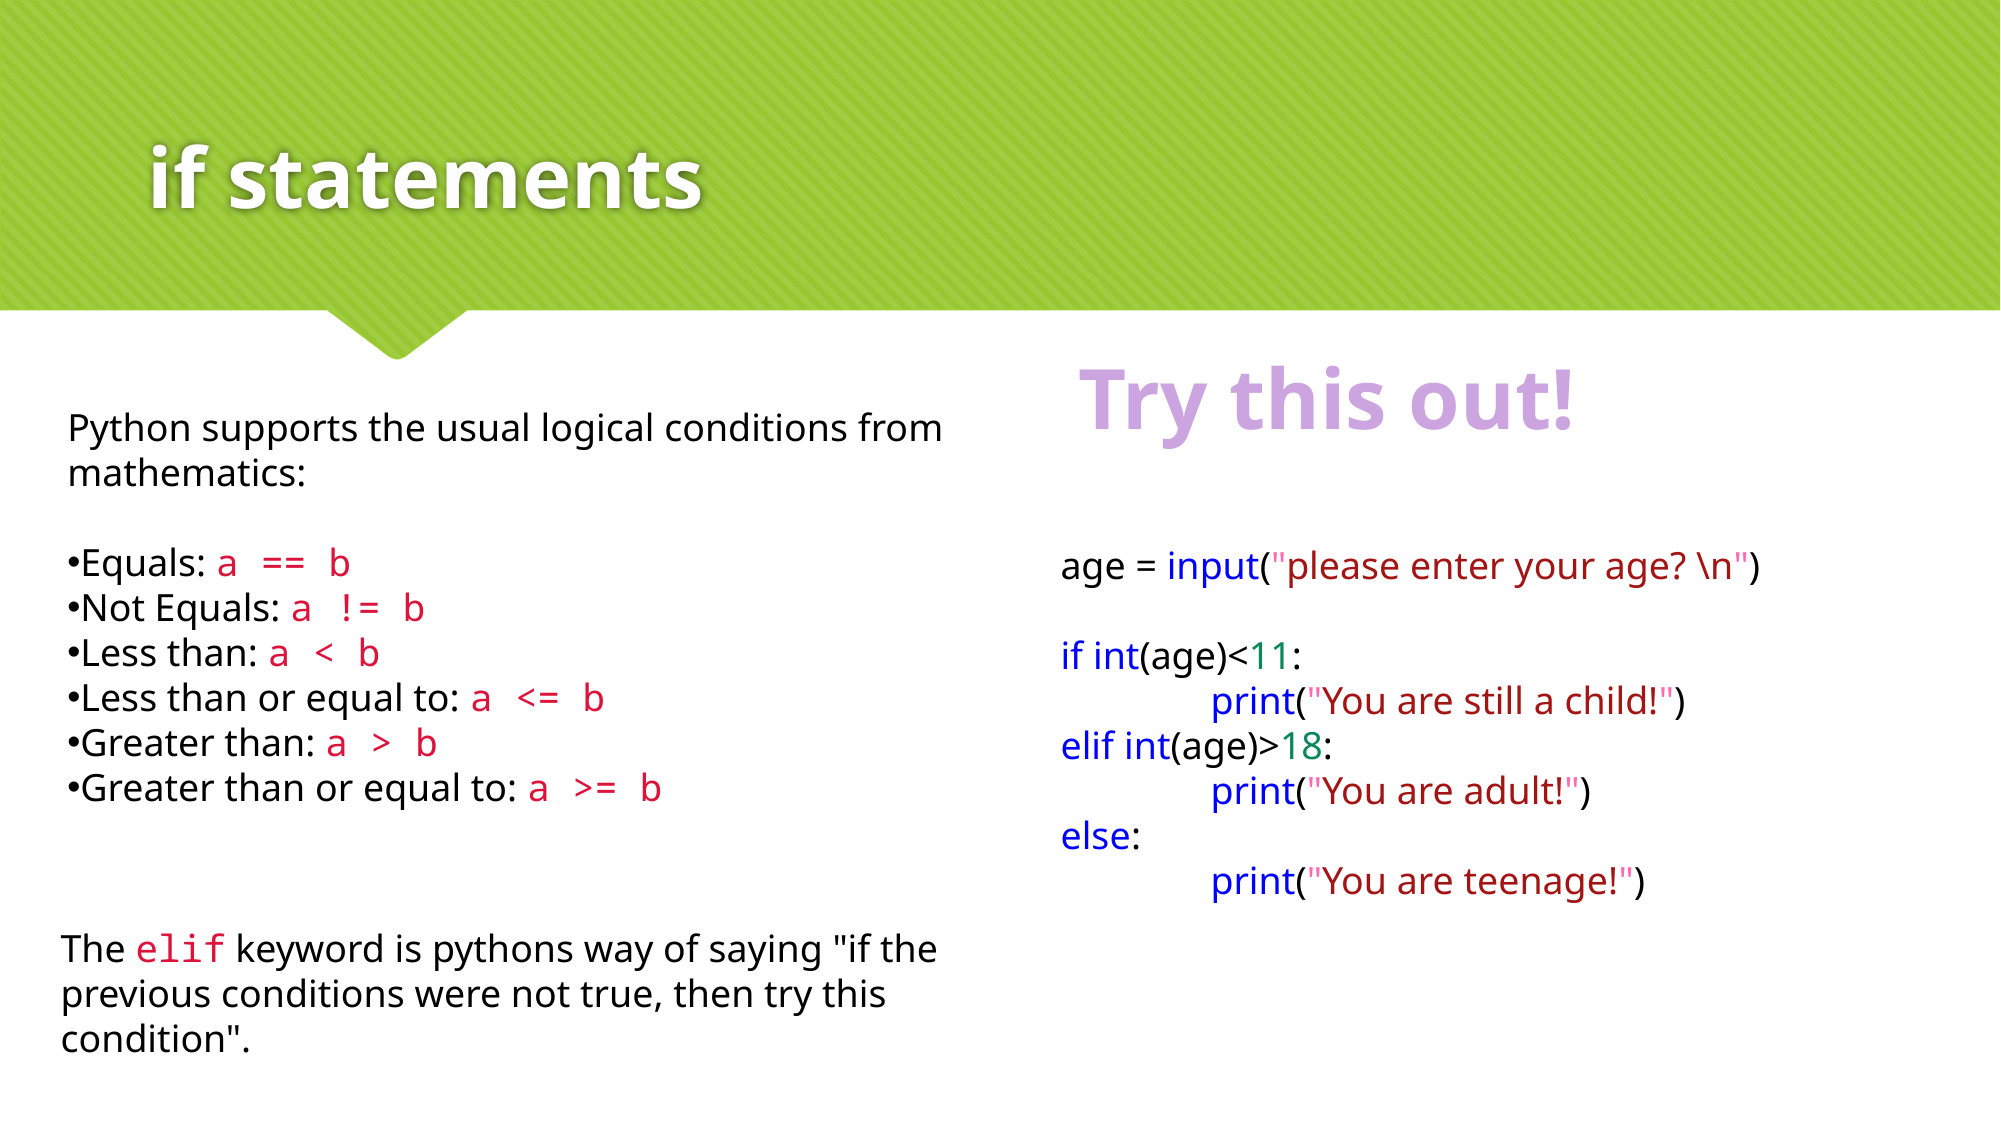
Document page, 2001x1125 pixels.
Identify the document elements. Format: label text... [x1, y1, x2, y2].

text_box The elif keyword is pythons way of saying "if the previous conditions were not true, then try this condition". [45, 918, 1046, 1068]
text_box Python supports the usual logical conditions from mathematics: Equals: a == b Not Equals: a != b Less than: a < b Less than or equal to: a <= b Greater than: a > b Greater than or equal to: a >= b [52, 396, 1053, 817]
text_box Try this out! [1063, 338, 1591, 454]
title if statements [132, 73, 1868, 233]
text_box age = input("please enter your age? \n") if int(age)<11: print("You are still a child!") elif int(age)>18: print("You are adult!") else: print("You are teenage!") [1045, 534, 2000, 910]
